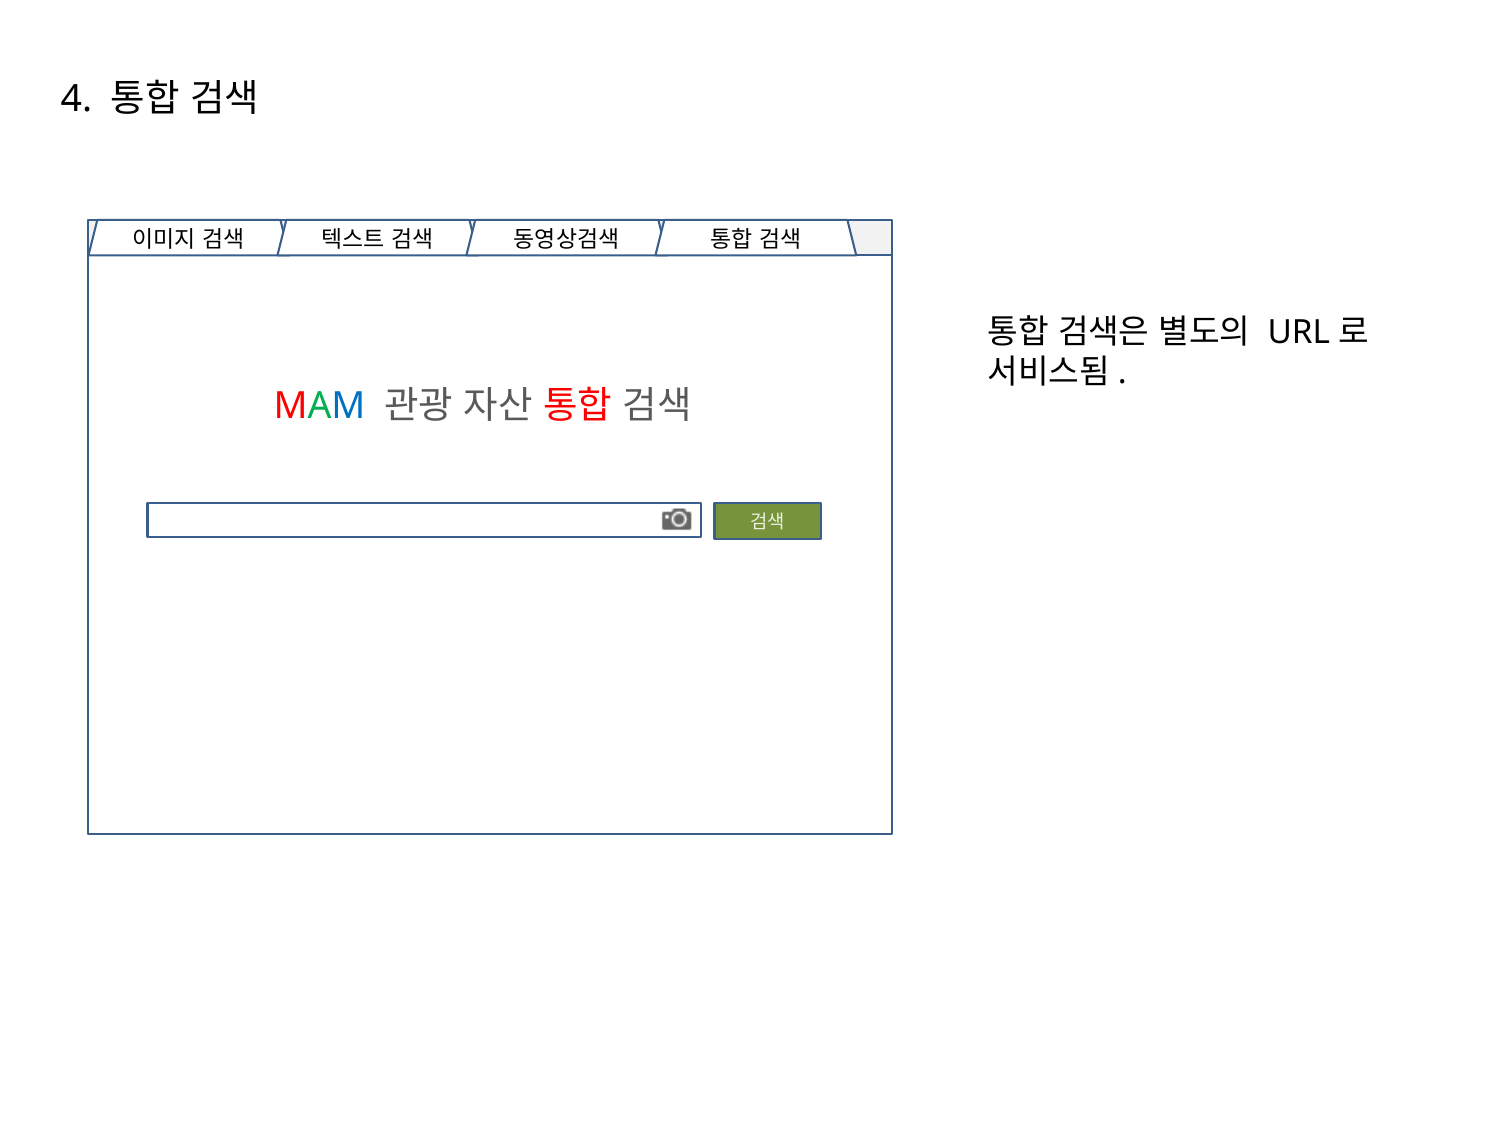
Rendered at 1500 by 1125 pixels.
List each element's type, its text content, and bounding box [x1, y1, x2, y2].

text_box 텍스트 검색 [275, 217, 472, 258]
text_box [86, 218, 95, 252]
text_box 이미지 검색 [86, 217, 283, 258]
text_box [147, 503, 822, 540]
text_box 동영상검색 [464, 217, 661, 258]
text_box 통합 검색은 별도의 URL로 서비스됨. [973, 302, 1393, 398]
text_box 통합 검색 [653, 217, 859, 258]
text_box MAM 관광 자산 통합 검색 [258, 373, 707, 434]
text_box [86, 257, 894, 836]
text_box [849, 218, 894, 257]
text_box 4. 통합 검색 [45, 66, 275, 127]
